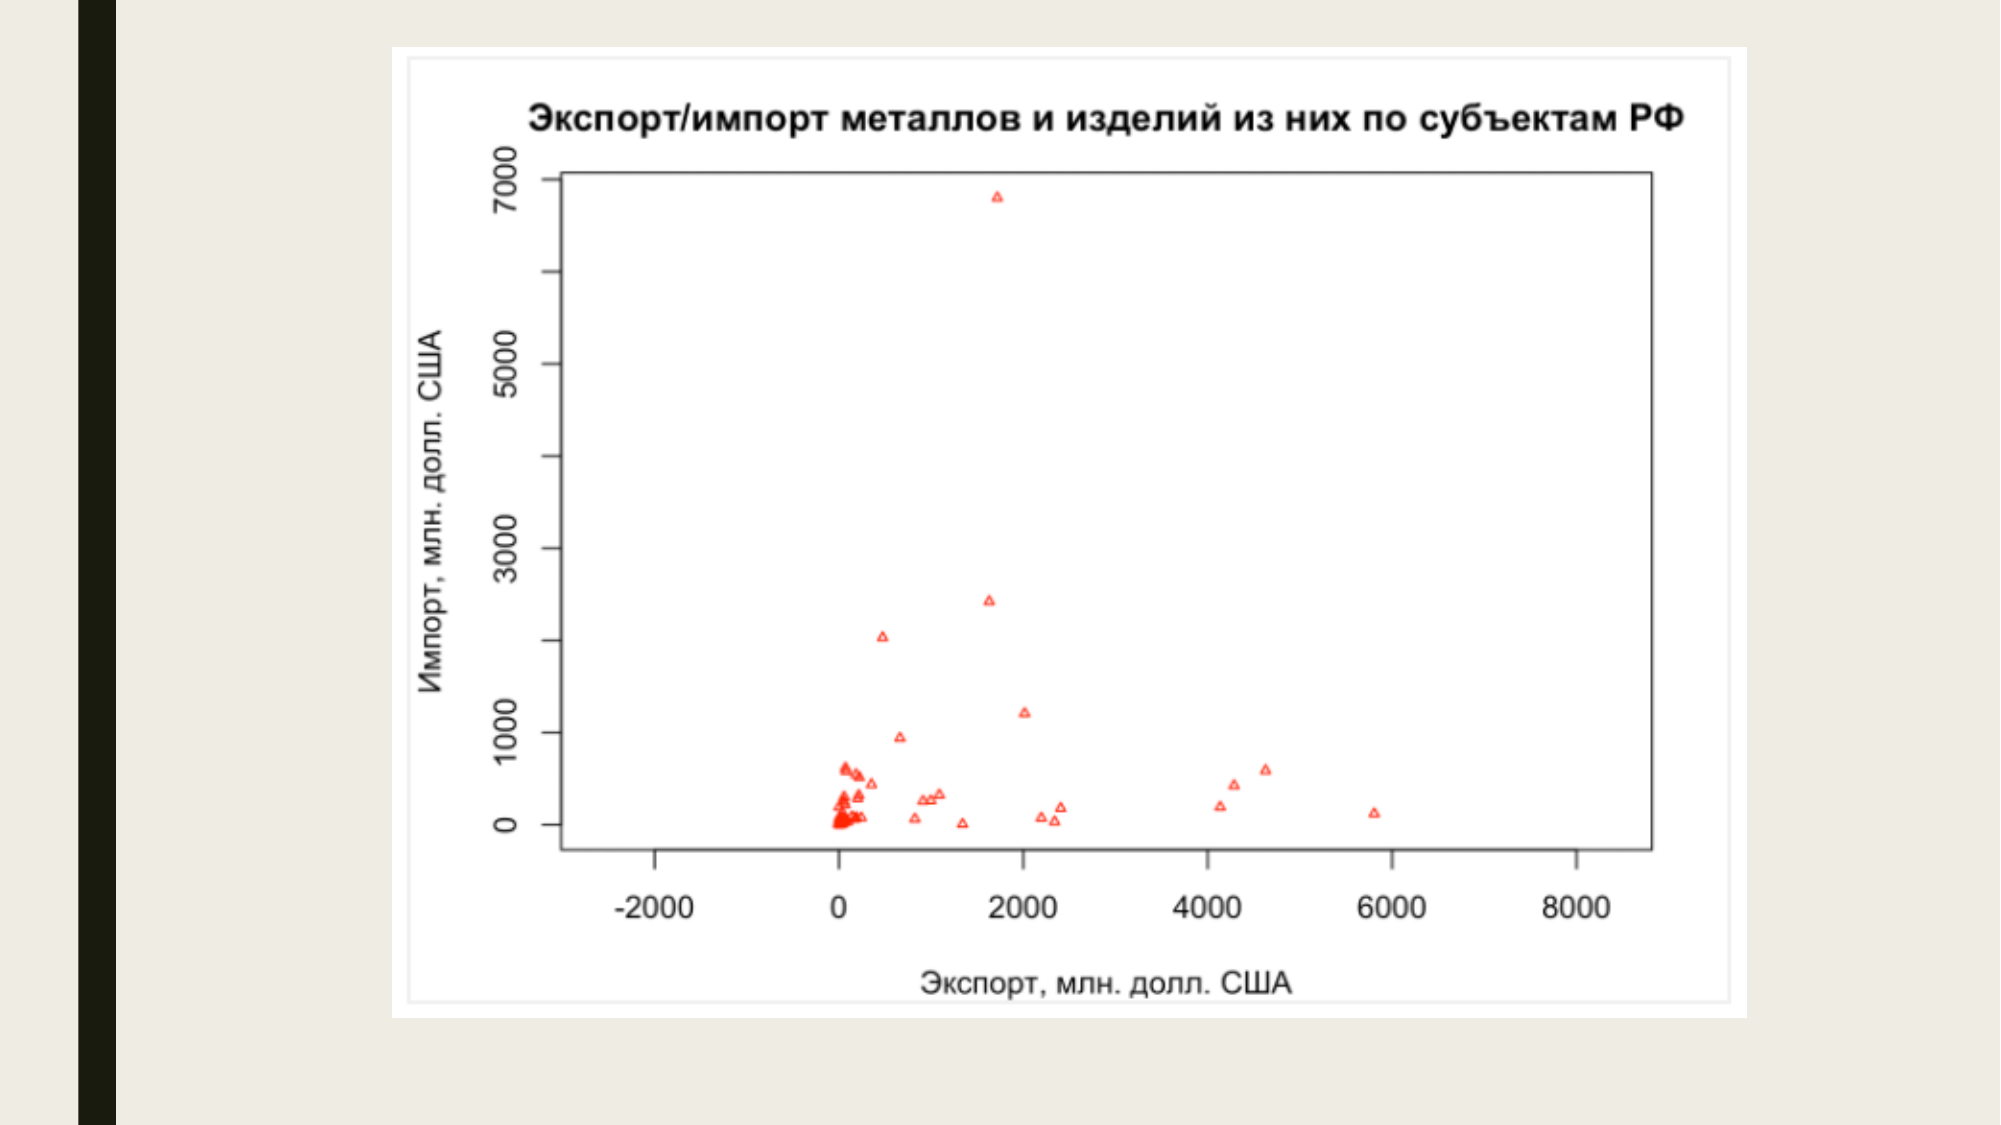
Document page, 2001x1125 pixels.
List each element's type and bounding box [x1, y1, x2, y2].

picture [392, 47, 1747, 1018]
